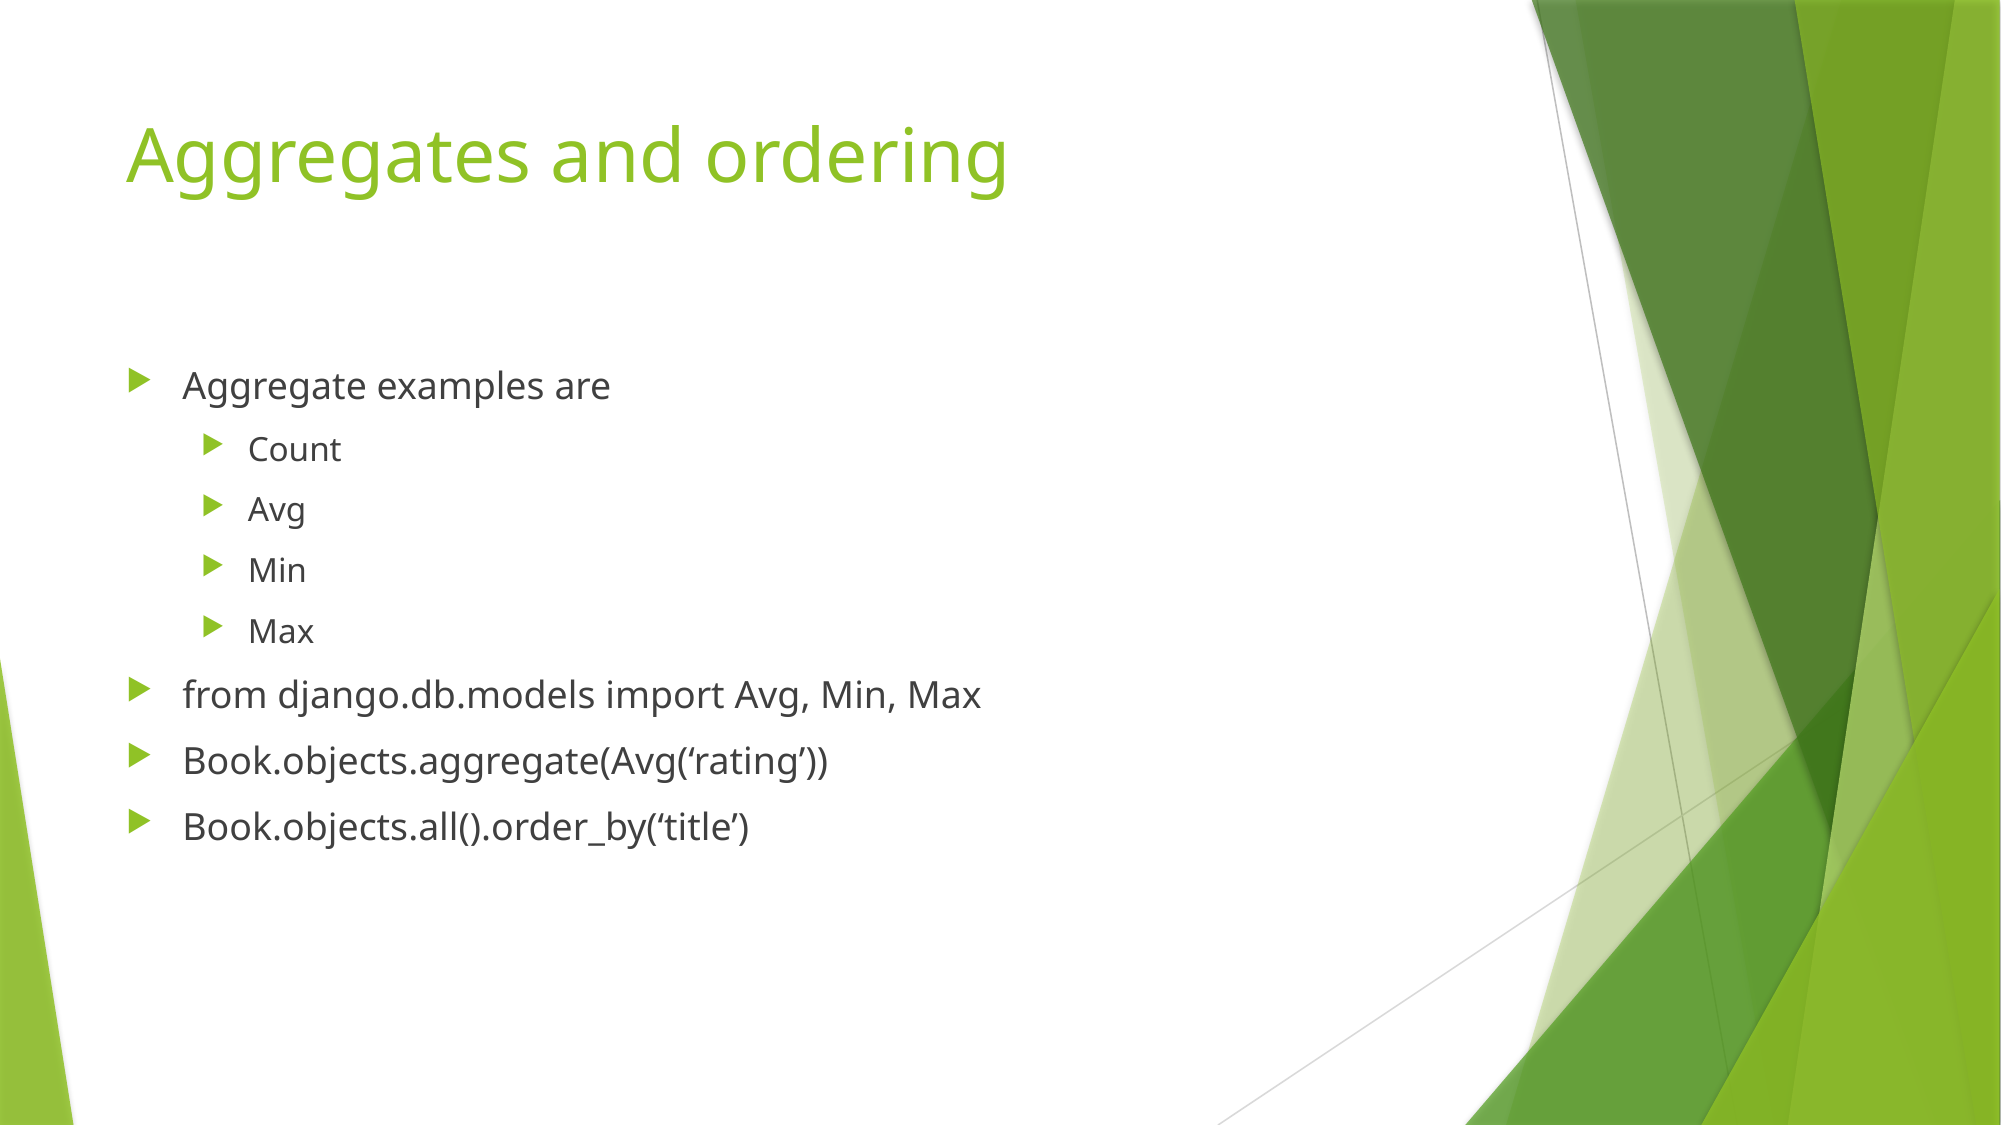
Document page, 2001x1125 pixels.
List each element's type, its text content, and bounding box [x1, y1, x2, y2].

list Aggregate examples are Count Avg Min Max from django.db.models import Avg, Min, Max Book.objects.aggregate(Avg(‘rating’)) Book.objects.all().order_by(‘title’) [111, 354, 1522, 992]
title Aggregates and ordering [111, 99, 1522, 317]
